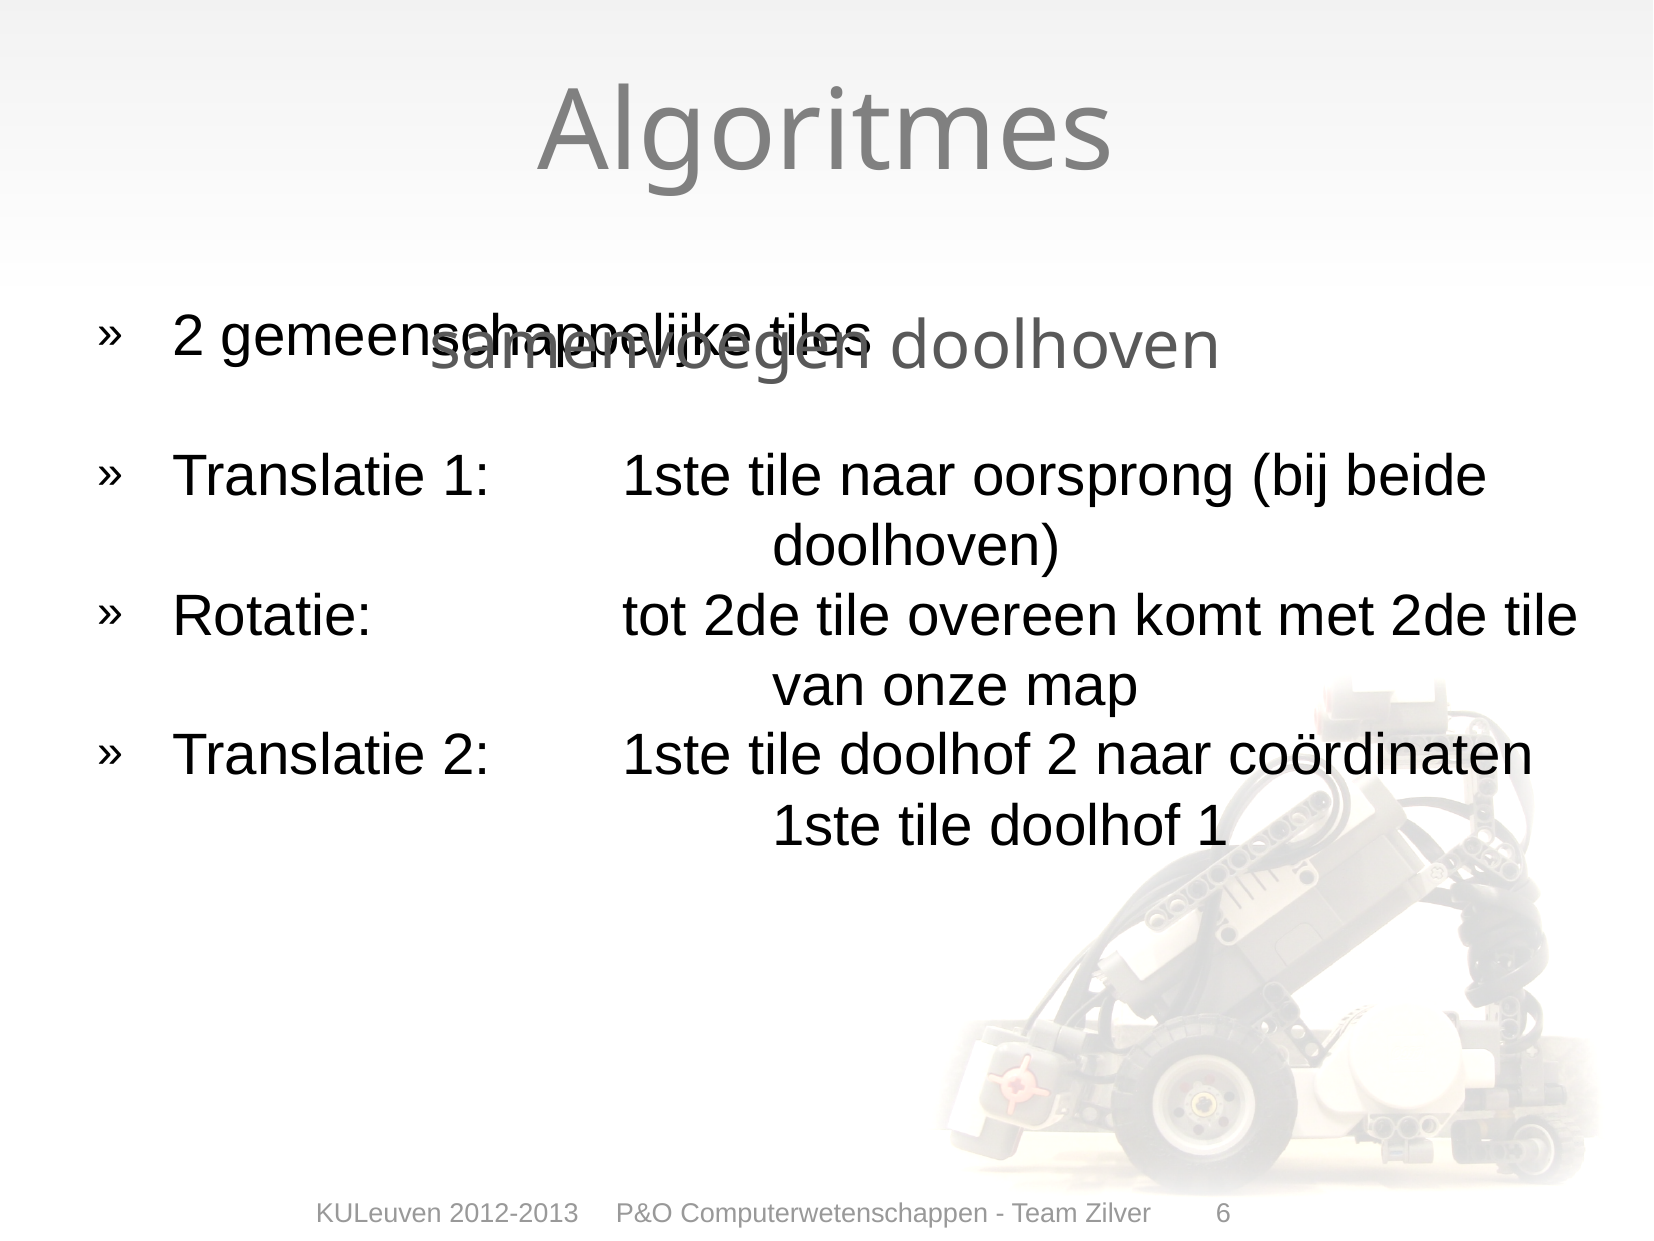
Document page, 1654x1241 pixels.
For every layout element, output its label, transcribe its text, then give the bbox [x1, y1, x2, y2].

text_box KULeuven 2012-2013 P&O Computerwetenschappen - Team Zilver 6 [301, 1187, 822, 1235]
text_box 2 gemeenschappelijke tiles Translatie 1: 1ste tile naar oorsprong (bij beide doolhoven) Rotatie: tot 2de tile overeen komt met 2de tile van onze map Translatie 2: 1ste tile doolhof 2 naar coördinaten 1ste tile doolhof 1 [82, 289, 1654, 865]
text_box Algoritmes samenvoegen doolhoven [82, 49, 1571, 257]
picture [827, 584, 1654, 1241]
